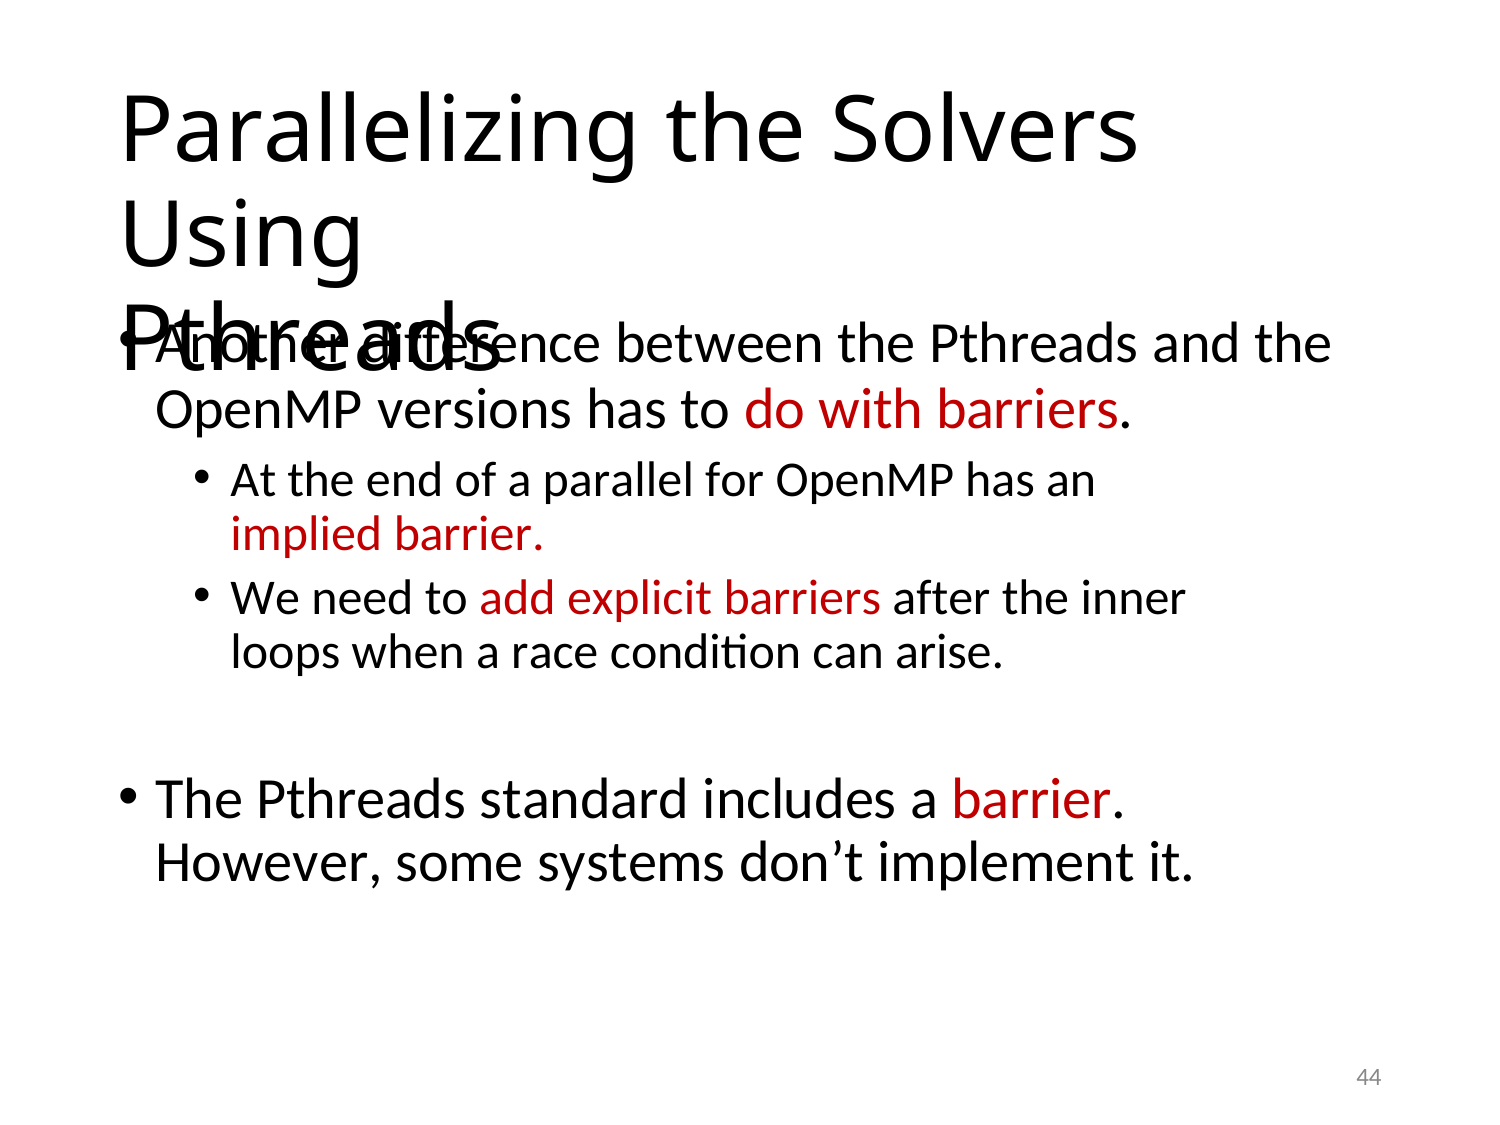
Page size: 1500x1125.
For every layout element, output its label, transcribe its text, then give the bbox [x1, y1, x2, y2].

title Parallelizing the Solvers Using Pthreads [116, 75, 1384, 390]
slide_number 44 [1339, 1060, 1387, 1125]
text_box Another difference between the Pthreads and the OpenMP versions has to do with barriers. At the end of a parallel for OpenMP has an implied barrier. We need to add explicit barriers after the inner loops when a race condition can arise. The Pthreads standard includes a barrier. However, some systems don’t implement it. [115, 307, 1360, 893]
